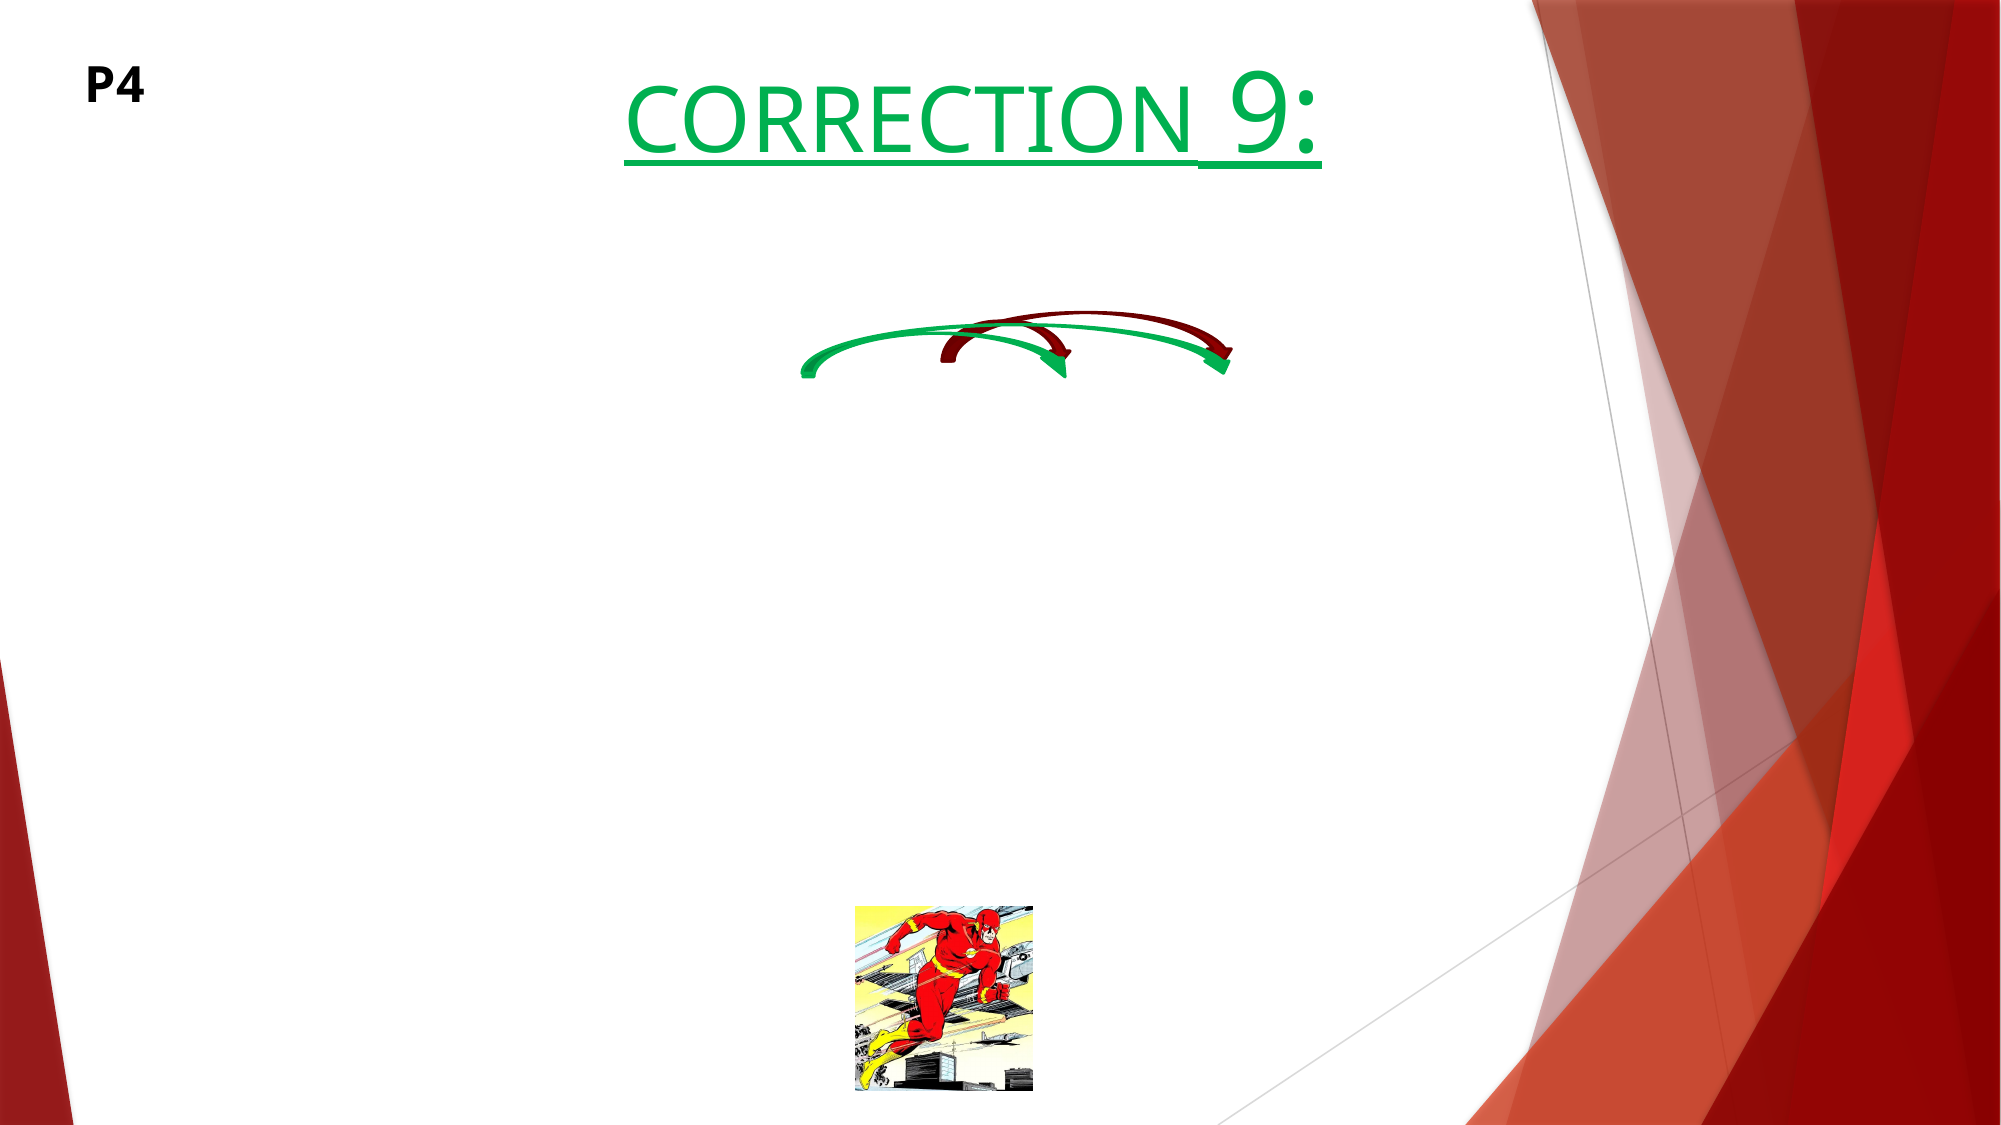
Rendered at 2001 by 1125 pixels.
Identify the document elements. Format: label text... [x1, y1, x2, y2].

text_box [940, 336, 974, 363]
text_box P4 [70, 45, 500, 120]
text_box [1025, 327, 1072, 359]
text_box [801, 375, 816, 379]
text_box [878, 331, 1067, 379]
picture [854, 905, 1033, 1092]
text_box [958, 328, 972, 332]
title [98, 233, 1612, 750]
text_box [942, 336, 957, 351]
text_box [800, 323, 1231, 375]
text_box CORRECTION 9: [471, 32, 1474, 183]
text_box [988, 310, 1233, 359]
text_box [975, 319, 999, 323]
text_box [965, 327, 999, 333]
